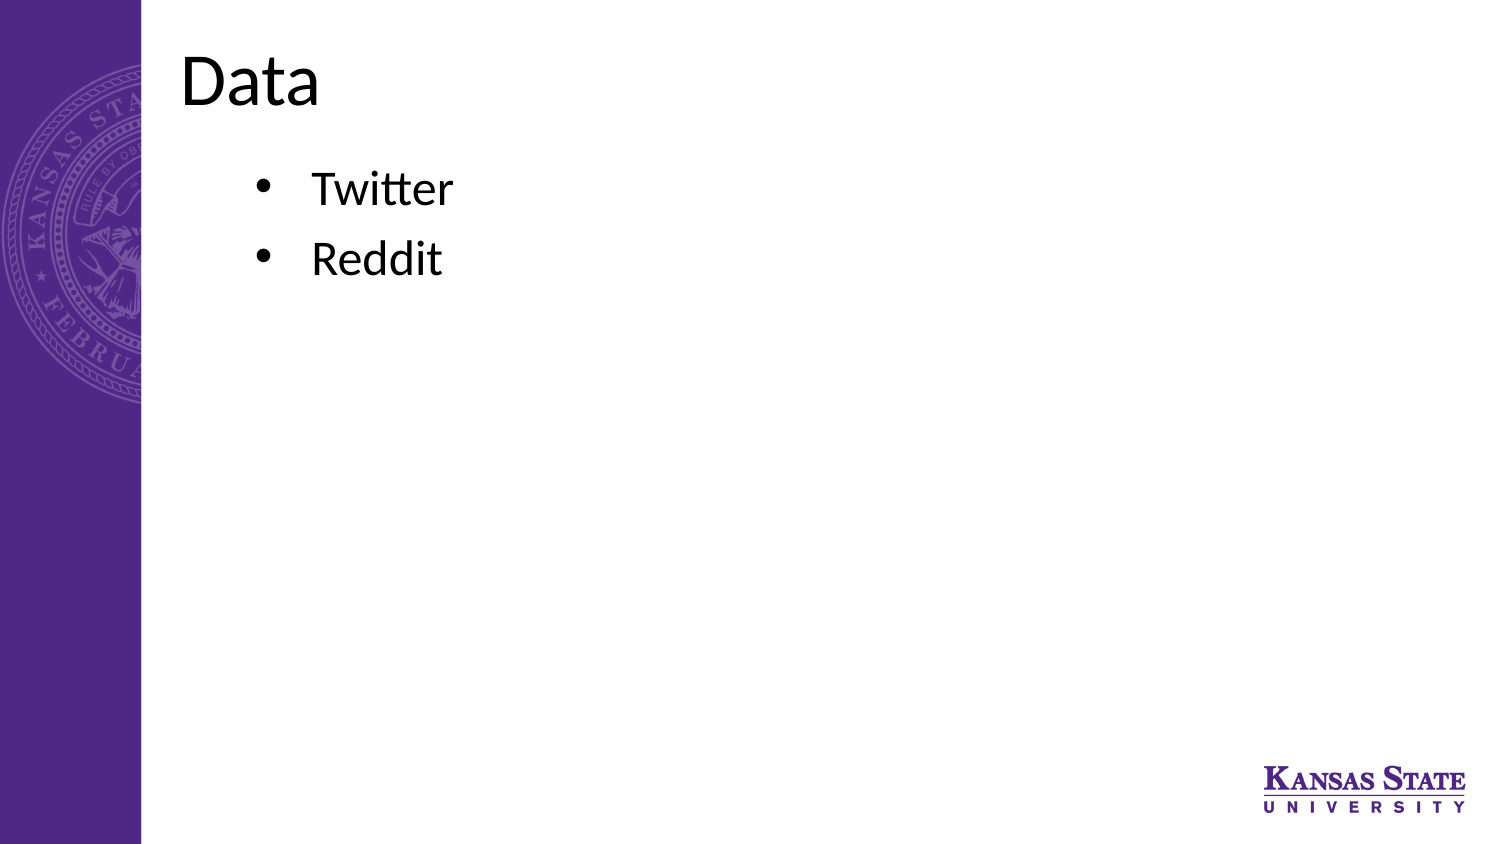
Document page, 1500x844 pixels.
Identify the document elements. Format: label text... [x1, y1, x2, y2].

text_box Twitter Reddit [239, 148, 1481, 777]
title Data [165, 30, 1418, 120]
picture [0, 0, 1500, 844]
